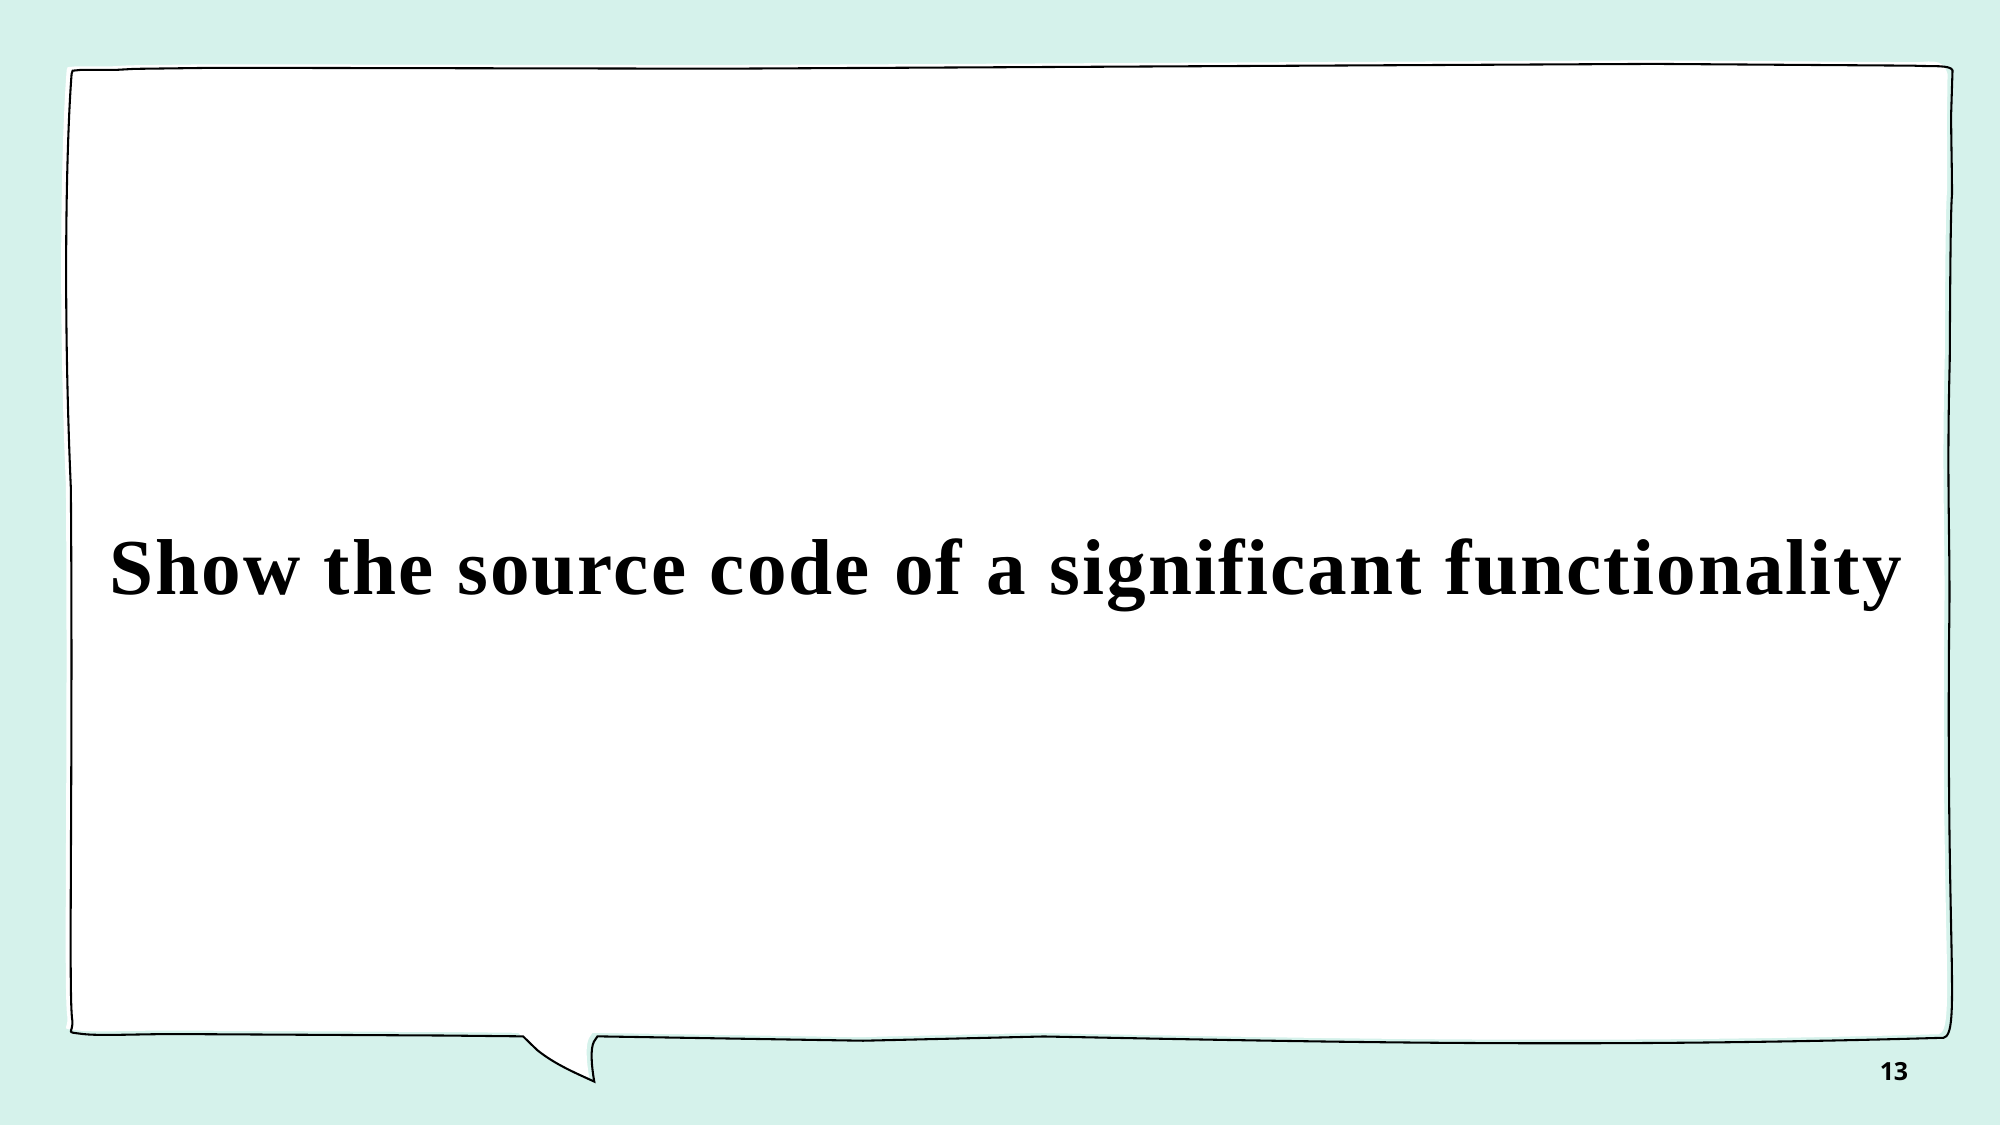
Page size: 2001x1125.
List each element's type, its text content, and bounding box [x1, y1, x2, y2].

title Show the source code of a significant functionality [94, 446, 1924, 679]
slide_number 13 [1837, 1042, 1924, 1103]
